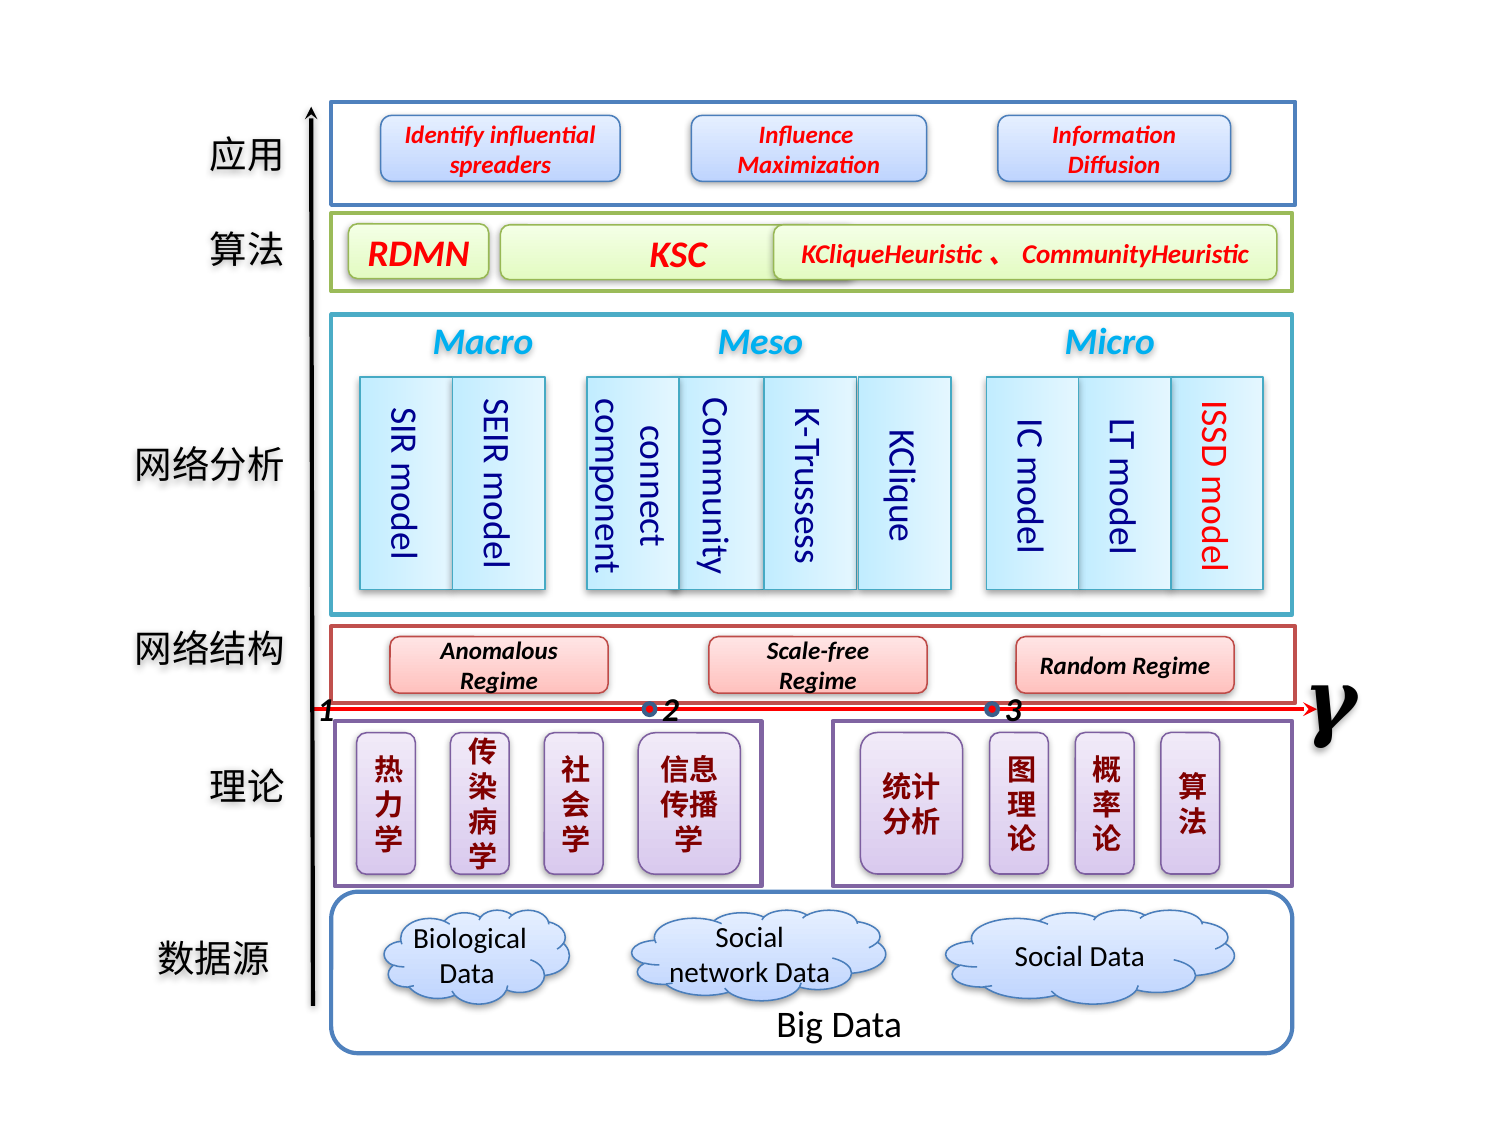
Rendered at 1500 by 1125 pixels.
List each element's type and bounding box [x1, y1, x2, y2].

text_box [88, 101, 1365, 1054]
